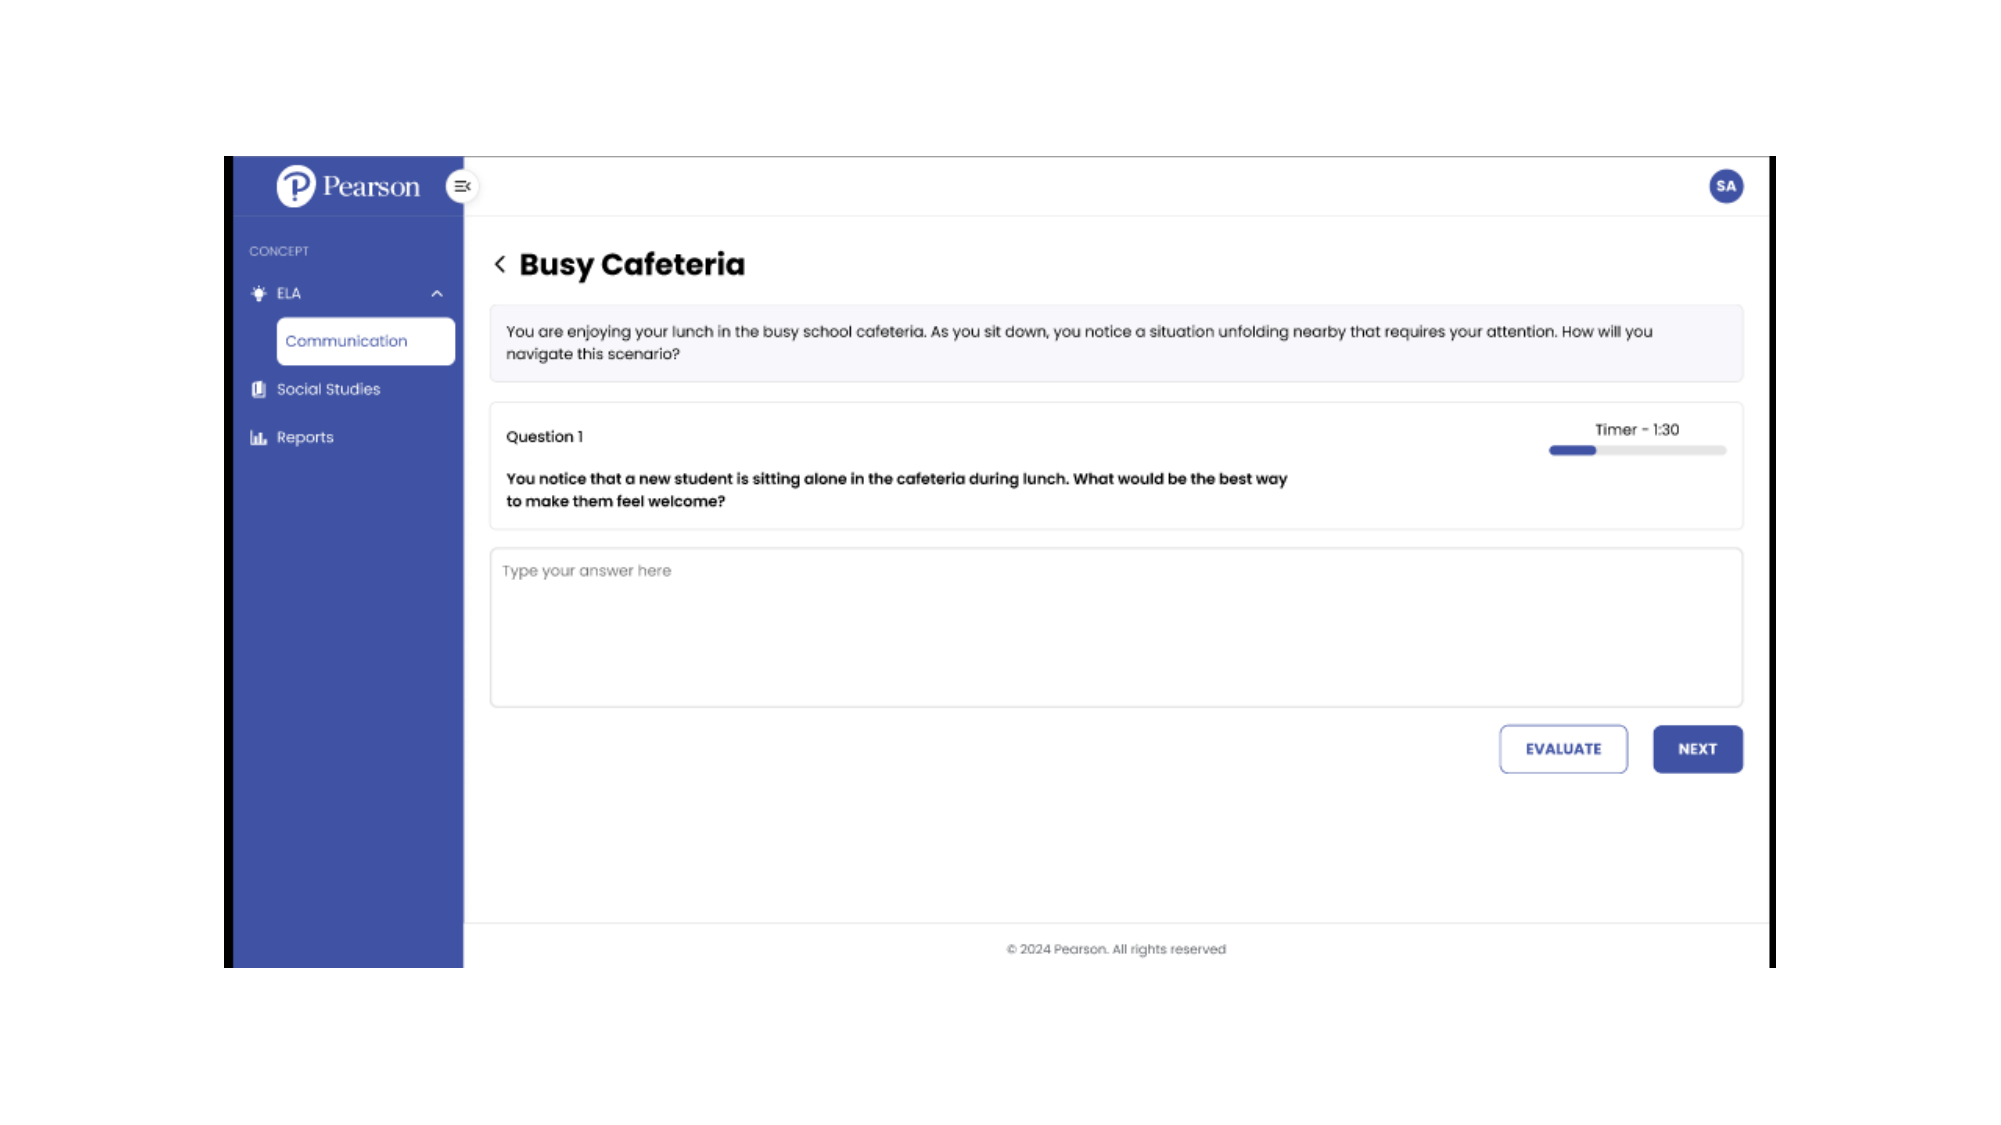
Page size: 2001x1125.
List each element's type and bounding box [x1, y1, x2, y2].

picture [224, 156, 1776, 968]
